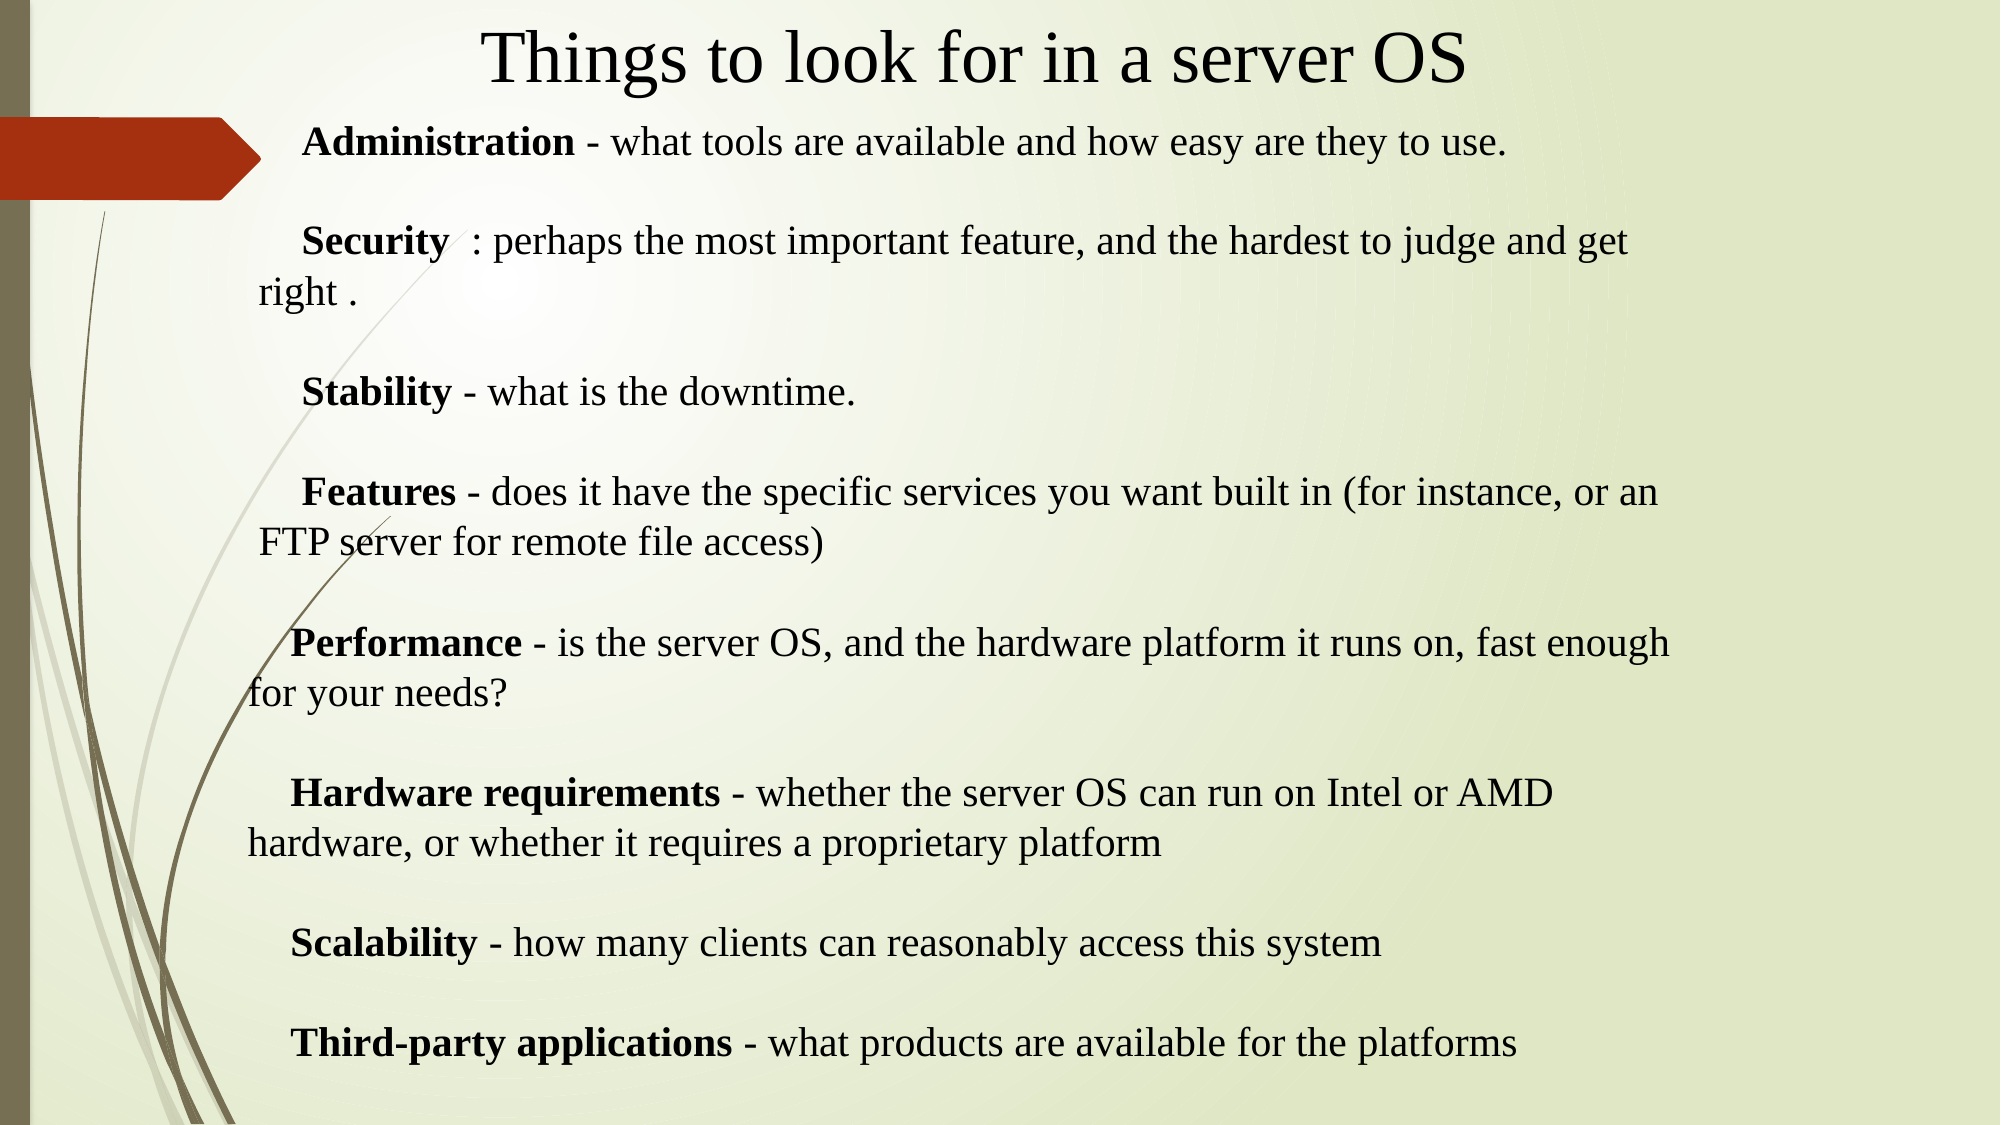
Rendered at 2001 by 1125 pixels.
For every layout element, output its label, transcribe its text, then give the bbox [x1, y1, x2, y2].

text_box  Performance - is the server OS, and the hardware platform it runs on, fast enough for your needs?  Hardware requirements - whether the server OS can run on Intel or AMD hardware, or whether it requires a proprietary platform  Scalability - how many clients can reasonably access this system  Third-party applications - what products are available for the platforms [232, 606, 1731, 1072]
text_box Things to look for in a server OS [465, 0, 1485, 105]
text_box  Administration - what tools are available and how easy are they to use.  Security : perhaps the most important feature, and the hardest to judge and get right .  Stability - what is the downtime.  Features - does it have the specific services you want built in (for instance, or an FTP server for remote file access) [243, 105, 1981, 621]
